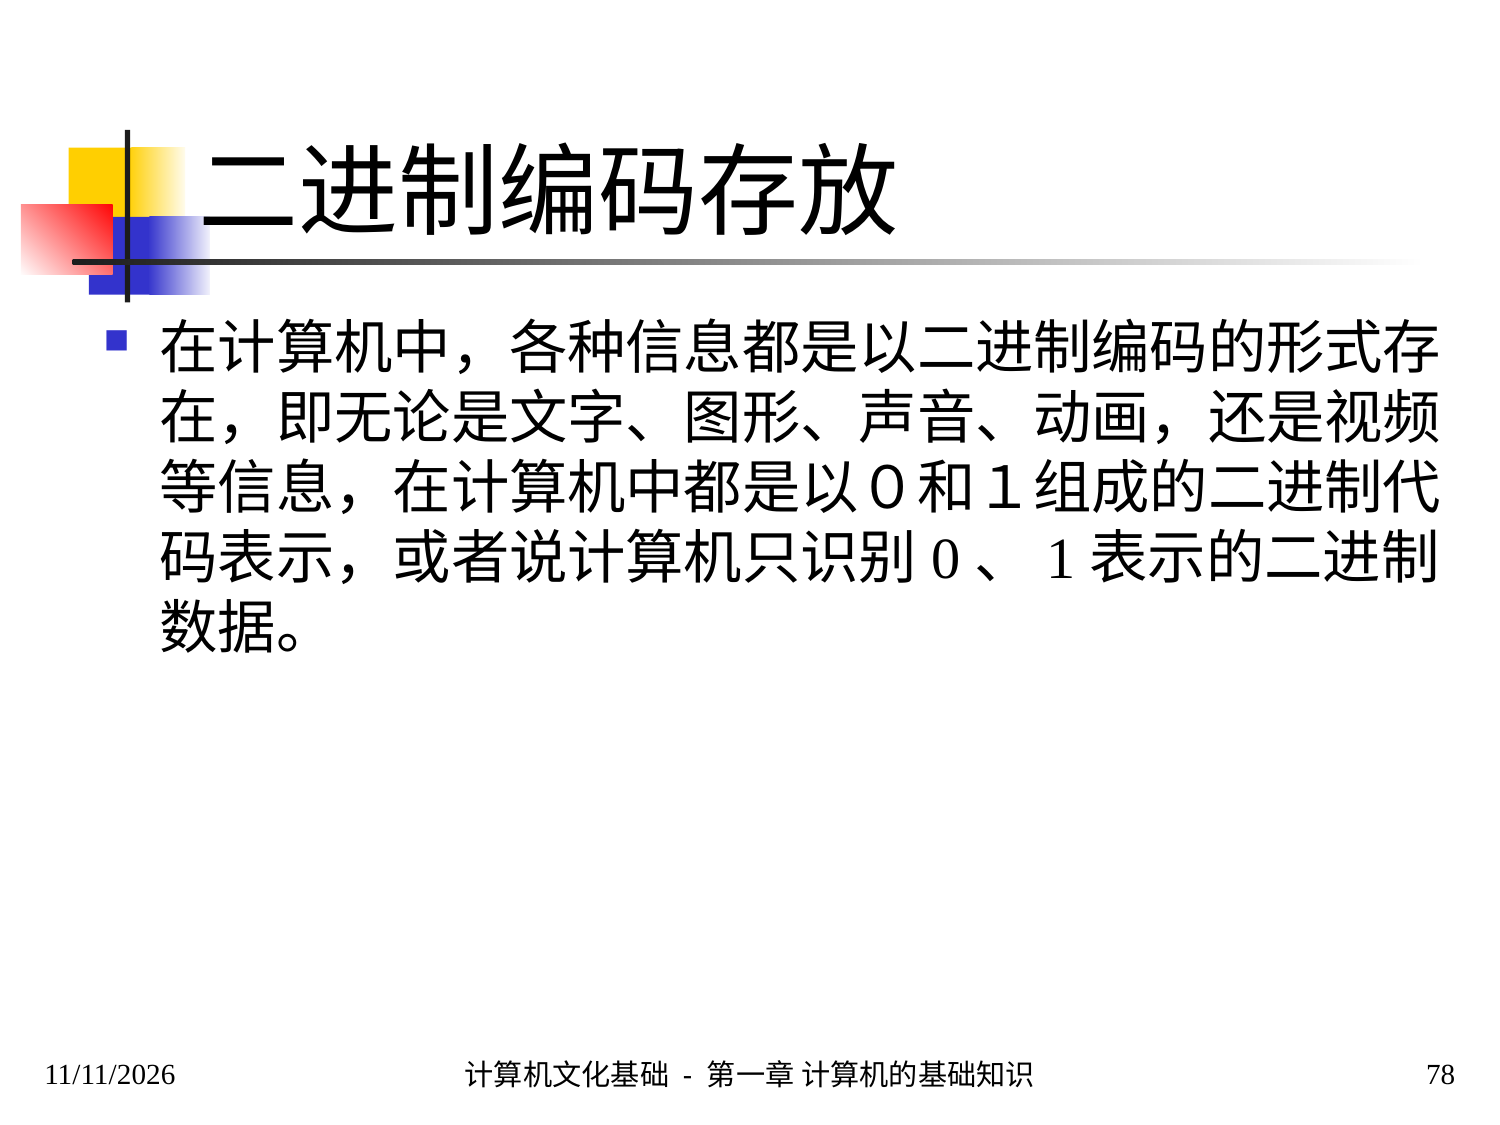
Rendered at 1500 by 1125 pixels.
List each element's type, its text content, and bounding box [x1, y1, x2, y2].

footer 计算机文化基础 - 第一章 计算机的基础知识 [242, 1024, 1258, 1100]
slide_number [29, 1023, 219, 1099]
list 在计算机中，各种信息都是以二进制编码的形式存在，即无论是文字、图形、声音、动画，还是视频等信息，在计算机中都是以０和１组成的二进制代码表示，或者说计算机只识别0、1表示的二进制数据。 [88, 302, 1469, 1024]
title 二进制编码存放 [183, 101, 1468, 256]
slide_number 78 [1281, 1023, 1471, 1099]
